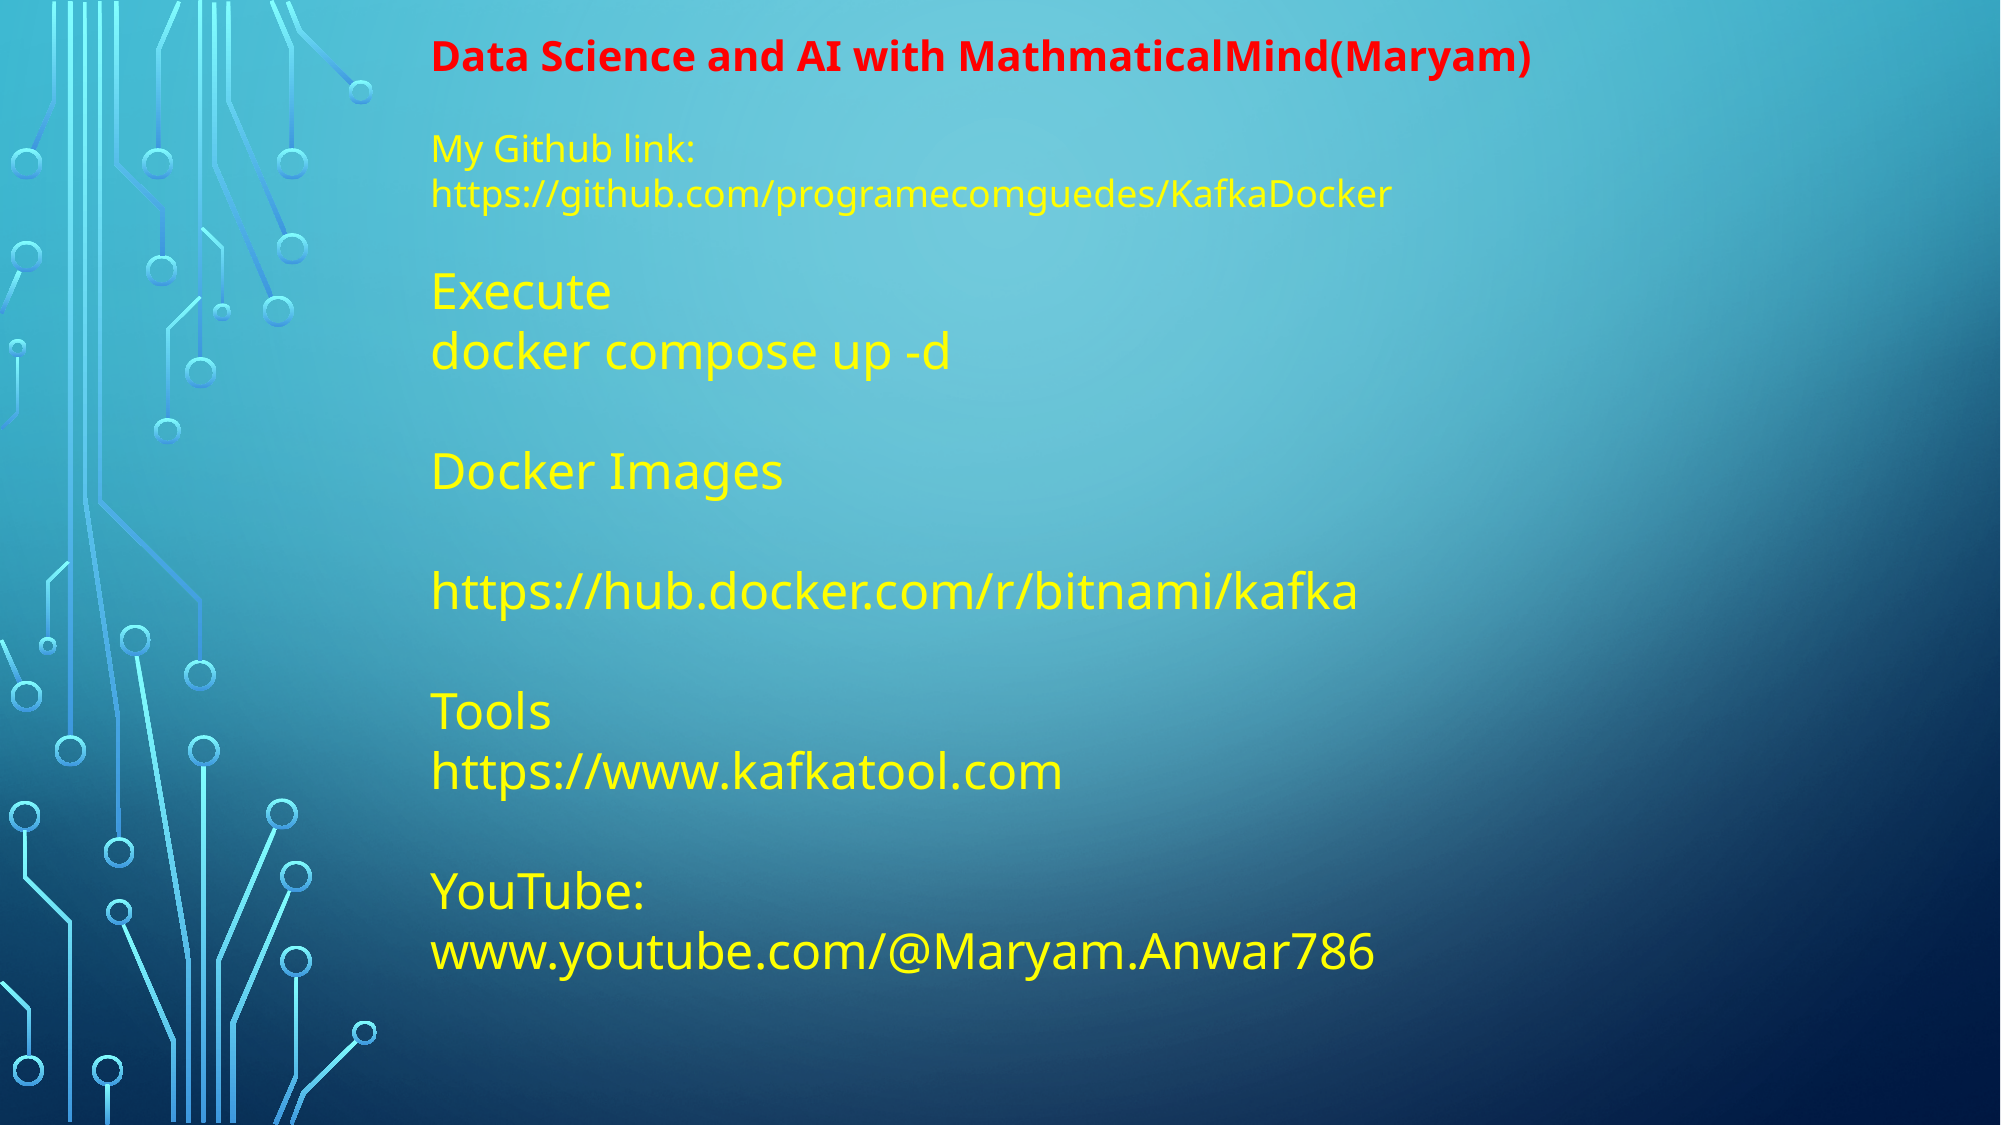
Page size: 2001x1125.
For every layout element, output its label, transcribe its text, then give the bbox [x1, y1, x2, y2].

text_box Data Science and AI with MathmaticalMind(Maryam) My Github link: https://github.com/programecomguedes/KafkaDocker Execute docker compose up -d Docker Images https://hub.docker.com/r/bitnami/kafka Tools https://www.kafkatool.com YouTube: www.youtube.com/@Maryam.Anwar786 [415, 22, 1646, 987]
